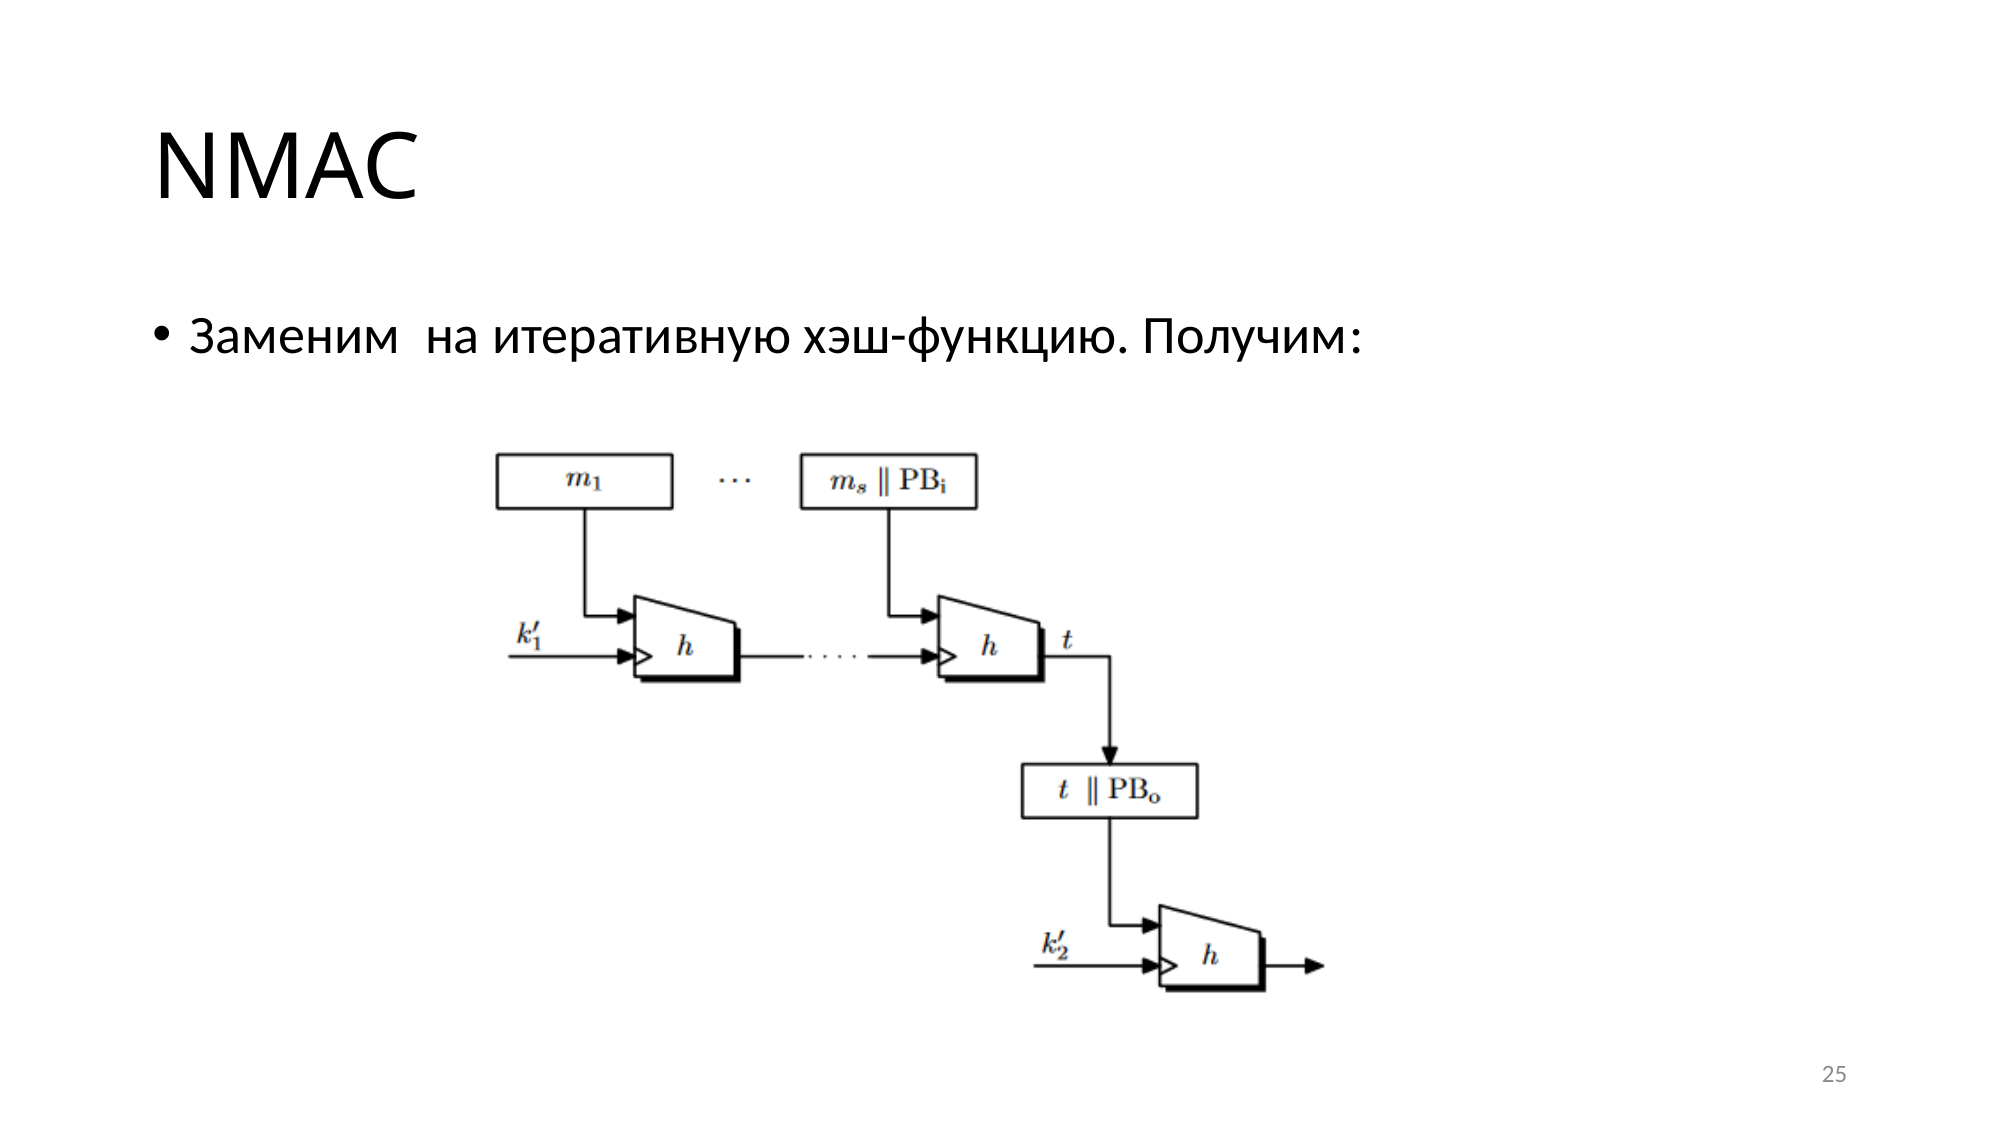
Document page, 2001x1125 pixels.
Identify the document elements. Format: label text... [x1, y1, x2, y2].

picture [443, 412, 1374, 1014]
title NMAC [137, 59, 1863, 278]
slide_number 25 [1412, 1042, 1863, 1103]
